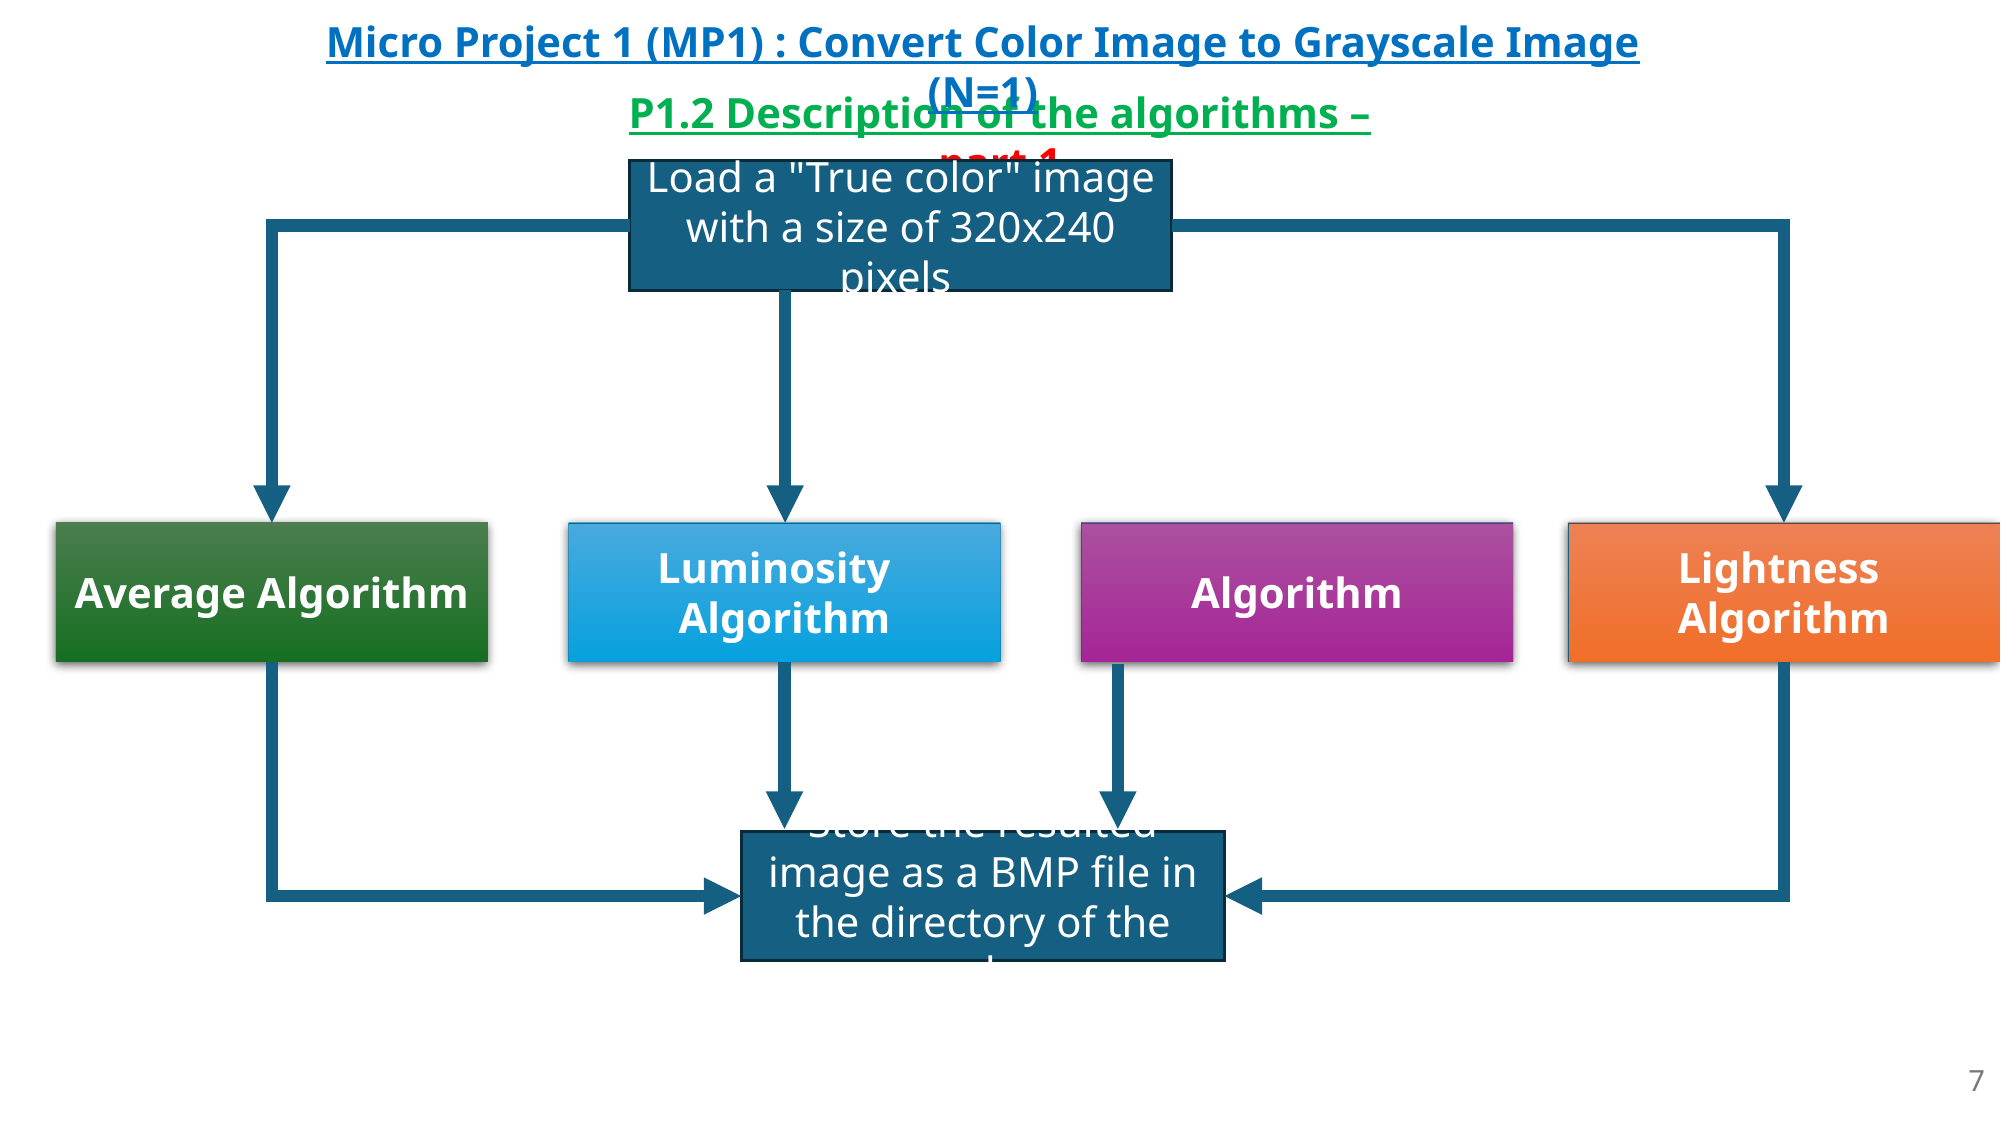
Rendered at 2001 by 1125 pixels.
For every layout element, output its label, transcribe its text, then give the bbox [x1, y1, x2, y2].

text_box Algorithm [1081, 522, 1386, 662]
text_box Store the resulted image as a BMP file in the directory of the code [740, 830, 1226, 962]
text_box Luminosity Algorithm [568, 522, 1001, 662]
text_box Lightness Algorithm [1622, 522, 2000, 662]
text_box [1386, 498, 1622, 1059]
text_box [388, 543, 625, 1014]
text_box Micro Project 1 (MP1) : Convert Color Image to Grayscale Image (N=1) [253, 0, 1713, 91]
slide_number 7 [1934, 1038, 2000, 1125]
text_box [271, 224, 631, 524]
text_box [1171, 224, 1785, 524]
text_box Average Algorithm [55, 522, 488, 662]
text_box Load a "True color" image with a size of 320x240 pixels [628, 159, 1173, 292]
text_box P1.2 Description of the algorithms – part 1 [583, 91, 1417, 145]
